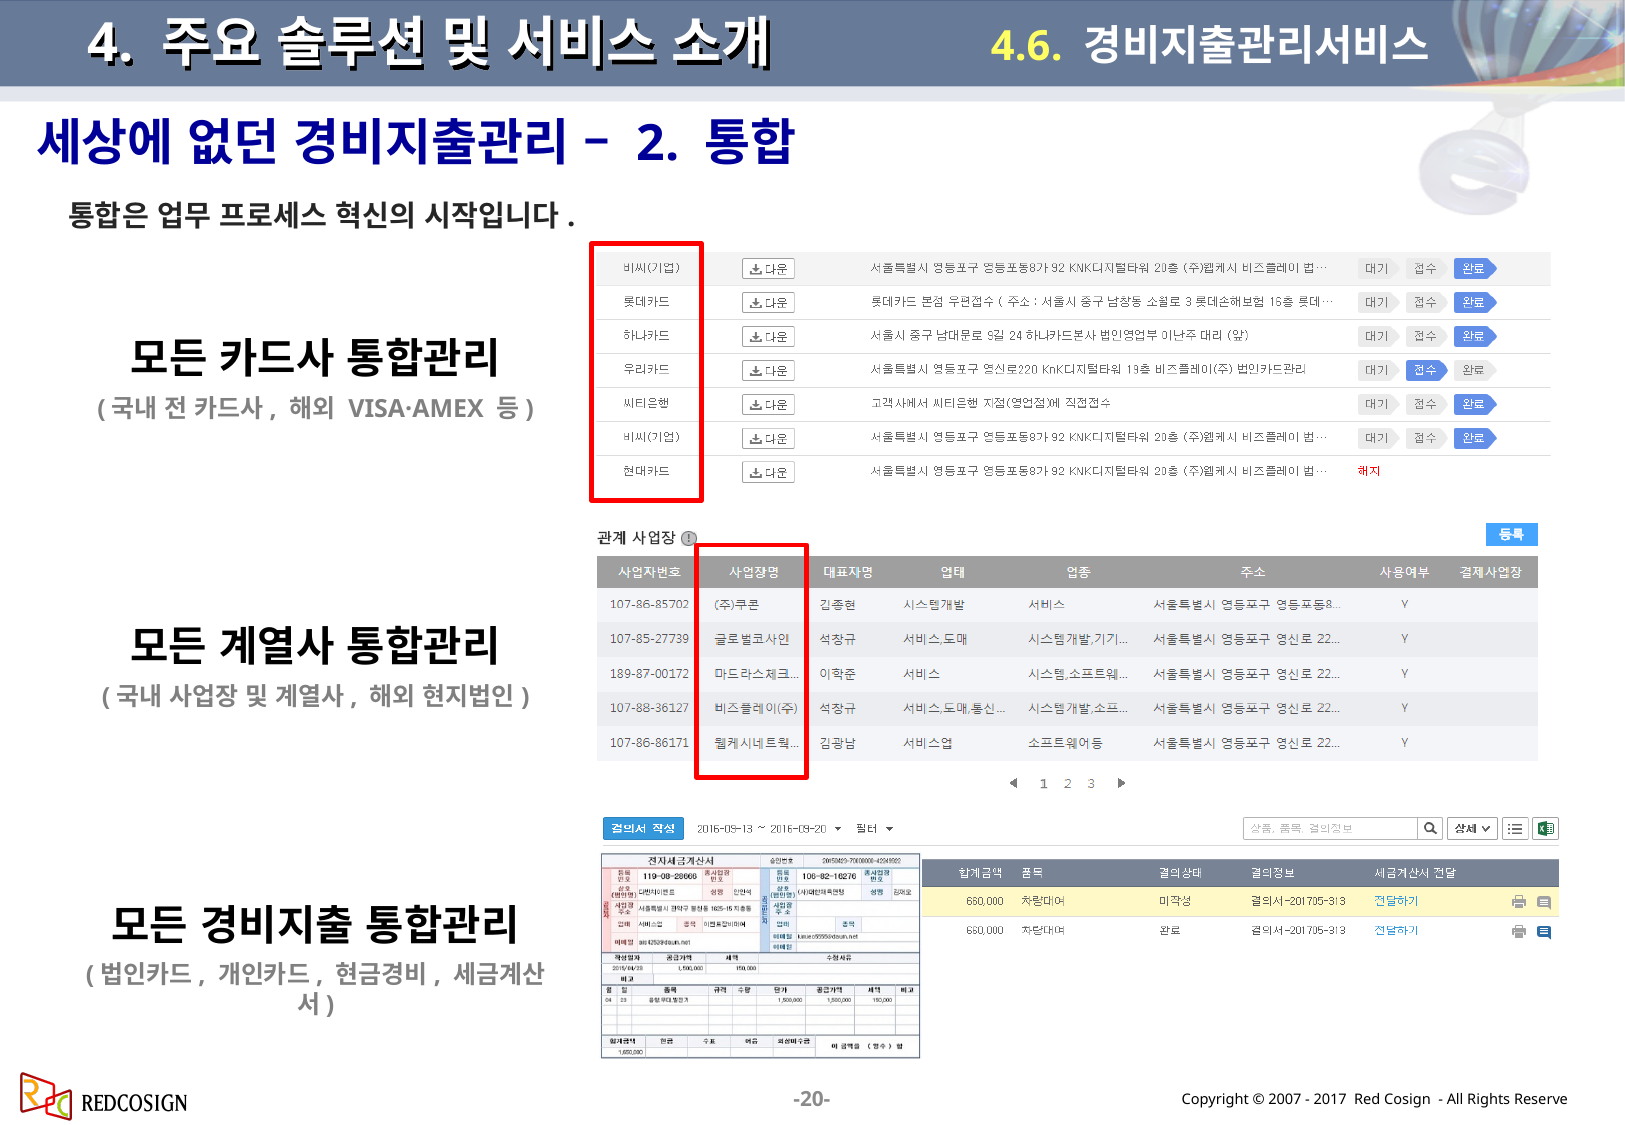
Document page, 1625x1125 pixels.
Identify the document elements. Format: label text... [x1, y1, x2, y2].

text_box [52, 243, 1563, 1059]
text_box 4.6. 경비지출관리서비스 [790, 19, 1430, 67]
text_box 통합은 업무 프로세스 혁신의 시작입니다. [53, 189, 1613, 240]
picture [20, 1072, 187, 1121]
text_box 4. 주요 솔루션 및 서비스 소개 [73, 0, 788, 80]
text_box 세상에 없던 경비지출관리 – 2. 통합 [21, 103, 812, 178]
